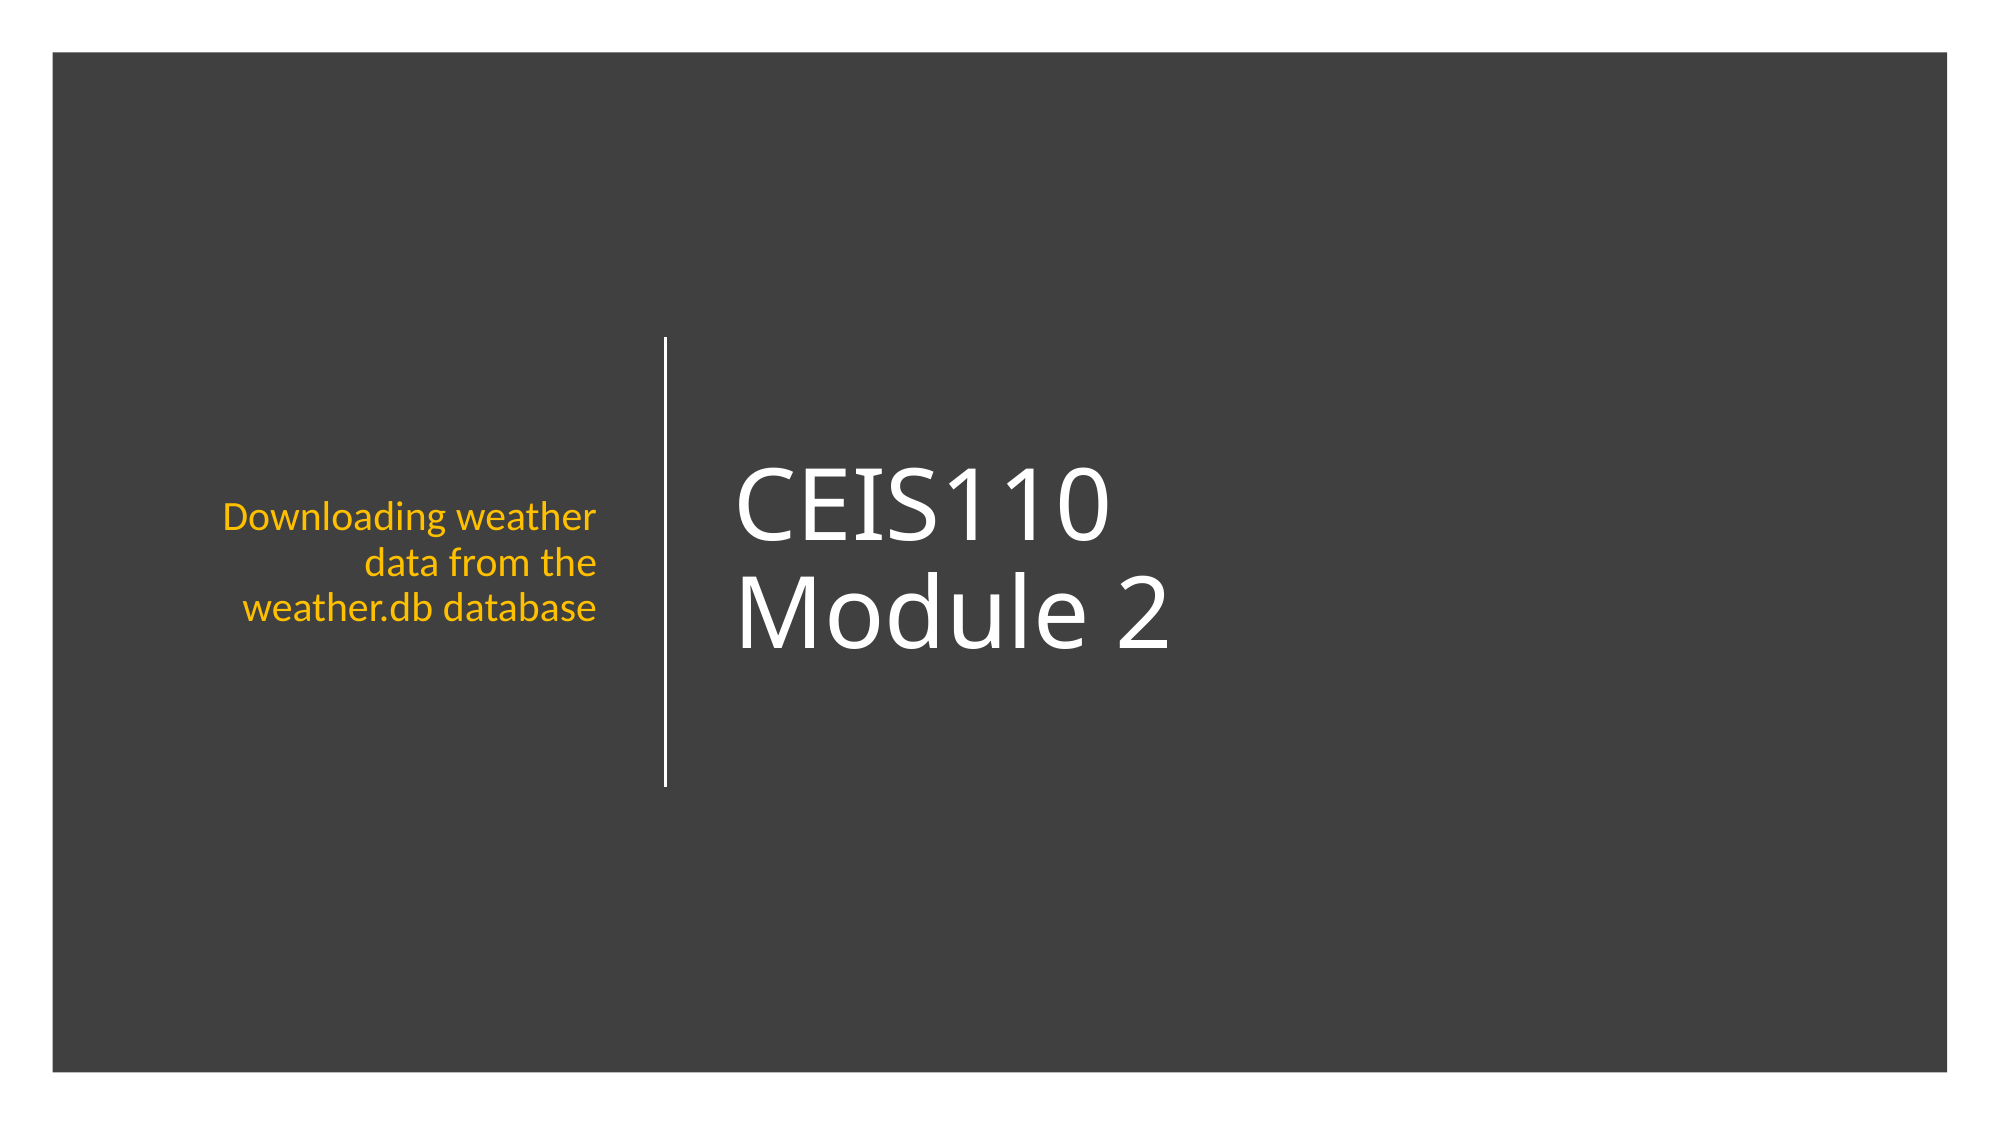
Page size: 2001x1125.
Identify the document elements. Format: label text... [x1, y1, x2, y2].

title CEIS110 Module 2 [718, 158, 1829, 967]
subtitle Downloading weather data from the weather.db database [167, 158, 612, 967]
text_box [52, 51, 1948, 1073]
